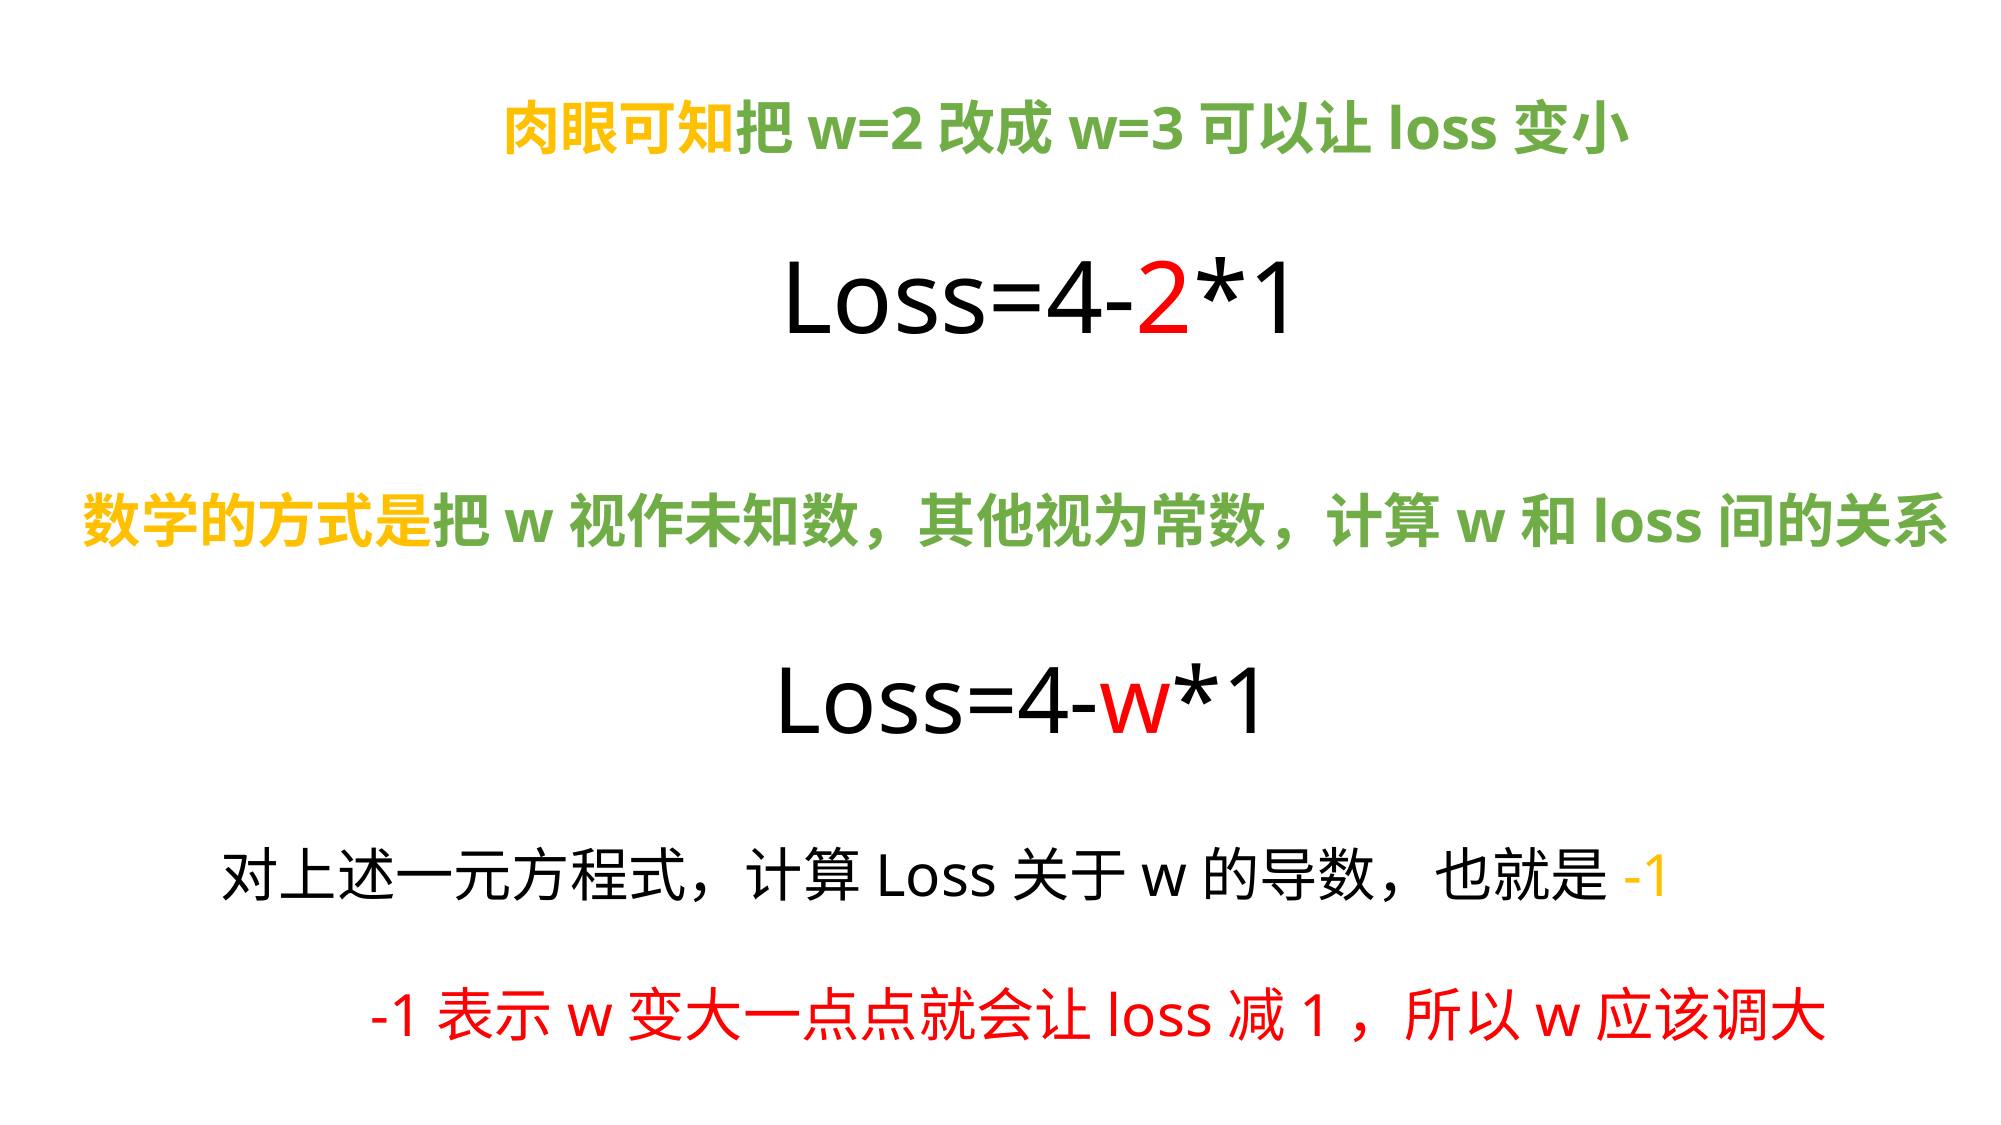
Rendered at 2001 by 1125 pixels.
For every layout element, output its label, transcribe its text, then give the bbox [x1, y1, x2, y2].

text_box Loss=4-2*1 [765, 225, 1321, 361]
text_box 肉眼可知把w=2改成w=3可以让loss变小 [487, 83, 1645, 169]
text_box Loss=4-w*1 [758, 634, 1290, 760]
text_box 数学的方式是把w视作未知数，其他视为常数，计算w和loss间的关系 [68, 476, 1966, 562]
